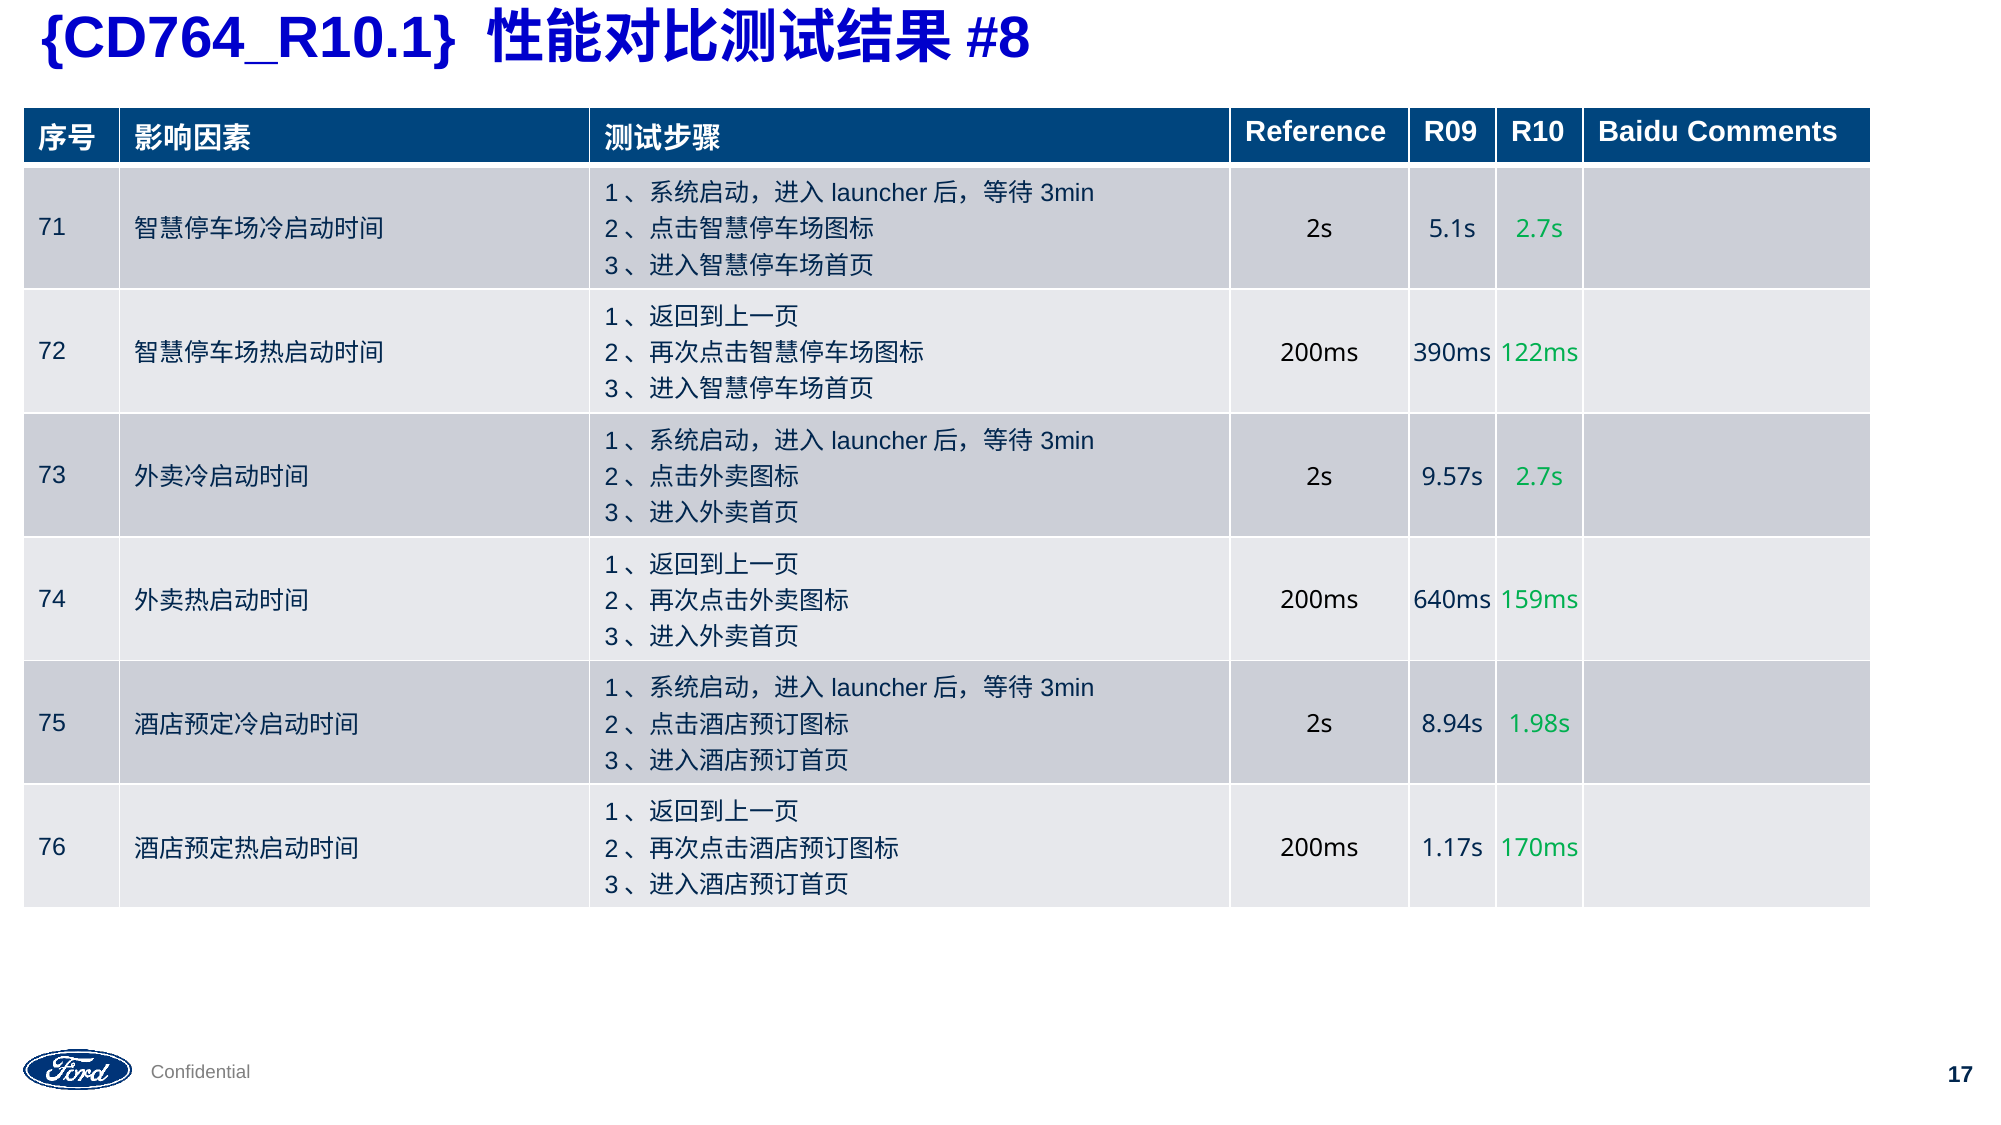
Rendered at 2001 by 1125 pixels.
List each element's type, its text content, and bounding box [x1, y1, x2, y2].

table_header Reference [1231, 108, 1408, 162]
table_cell 200ms [1231, 290, 1408, 412]
table_cell 200ms [1231, 785, 1408, 907]
table_cell 1、系统启动，进入launcher后，等待3min 2、点击酒店预订图标 3、进入酒店预订首页 [590, 661, 1229, 783]
table_cell 1.17s [1410, 785, 1495, 907]
table_cell 74 [24, 538, 119, 660]
table_cell 酒店预定冷启动时间 [120, 661, 589, 783]
table_cell 2s [1231, 414, 1408, 536]
table_header R10 [1497, 108, 1582, 162]
table_cell 2s [1231, 661, 1408, 783]
table_cell 2.7s [1497, 414, 1582, 536]
table_cell 1、返回到上一页 2、再次点击酒店预订图标 3、进入酒店预订首页 [590, 785, 1229, 907]
table_cell [1584, 785, 1870, 907]
table_header R09 [1410, 108, 1495, 162]
table_cell 170ms [1497, 785, 1582, 907]
table_cell 640ms [1410, 538, 1495, 660]
table_cell 2.7s [1497, 168, 1582, 288]
table_cell [1584, 414, 1870, 536]
title {CD764_R10.1} 性能对比测试结果#8 [26, 0, 1804, 96]
table_cell [1584, 538, 1870, 660]
table_header 影响因素 [120, 108, 589, 162]
table_cell 75 [24, 661, 119, 783]
table_cell 1.98s [1497, 661, 1582, 783]
table_header 序号 [24, 108, 119, 162]
table_cell 智慧停车场热启动时间 [120, 290, 589, 412]
table_cell 159ms [1497, 538, 1582, 660]
table_cell 72 [24, 290, 119, 412]
table_cell 200ms [1231, 538, 1408, 660]
table_cell 71 [24, 168, 119, 288]
table_cell 外卖冷启动时间 [120, 414, 589, 536]
table_cell 1、返回到上一页 2、再次点击智慧停车场图标 3、进入智慧停车场首页 [590, 290, 1229, 412]
table_cell 76 [24, 785, 119, 907]
table_cell 1、系统启动，进入launcher后，等待3min 2、点击外卖图标 3、进入外卖首页 [590, 414, 1229, 536]
table_cell 1、系统启动，进入launcher后，等待3min 2、点击智慧停车场图标 3、进入智慧停车场首页 [590, 168, 1229, 288]
table_header 测试步骤 [590, 108, 1229, 162]
table_header Baidu Comments [1584, 108, 1870, 162]
picture [23, 1049, 132, 1090]
table_cell 2s [1231, 168, 1408, 288]
table_cell 8.94s [1410, 661, 1495, 783]
table_cell 外卖热启动时间 [120, 538, 589, 660]
table_cell 5.1s [1410, 168, 1495, 288]
table_cell 390ms [1410, 290, 1495, 412]
table_cell 智慧停车场冷启动时间 [120, 168, 589, 288]
table_cell 73 [24, 414, 119, 536]
table_cell 9.57s [1410, 414, 1495, 536]
table_cell 1、返回到上一页 2、再次点击外卖图标 3、进入外卖首页 [590, 538, 1229, 660]
table_cell [1584, 661, 1870, 783]
table_cell 酒店预定热启动时间 [120, 785, 589, 907]
table_cell [1584, 168, 1870, 288]
table_cell 122ms [1497, 290, 1582, 412]
table_cell [1584, 290, 1870, 412]
